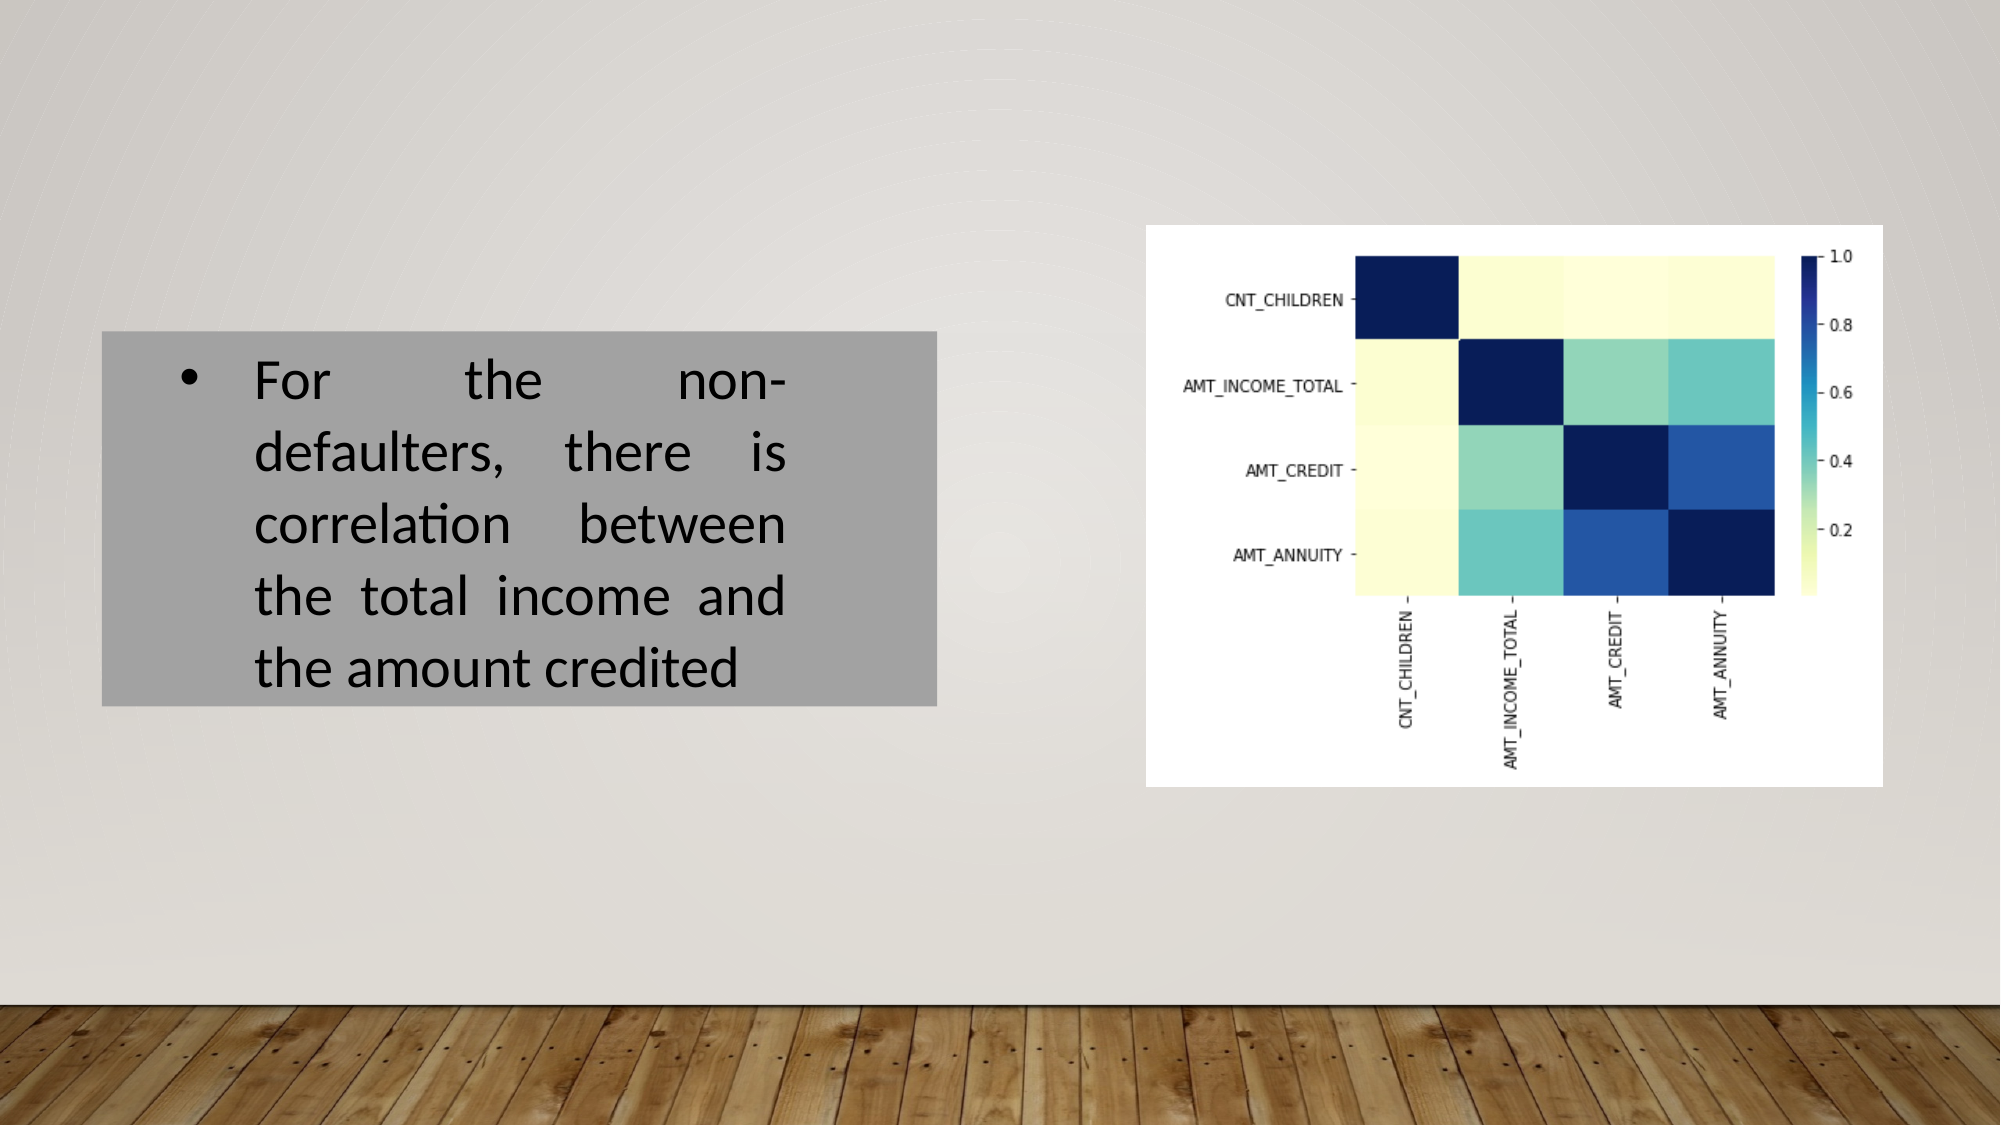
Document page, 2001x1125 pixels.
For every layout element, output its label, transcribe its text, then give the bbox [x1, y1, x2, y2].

text_box For the non-defaulters, there is correlation between the total income and the amount credited [101, 331, 938, 707]
picture [1146, 225, 1883, 787]
picture [0, 1005, 2000, 1125]
